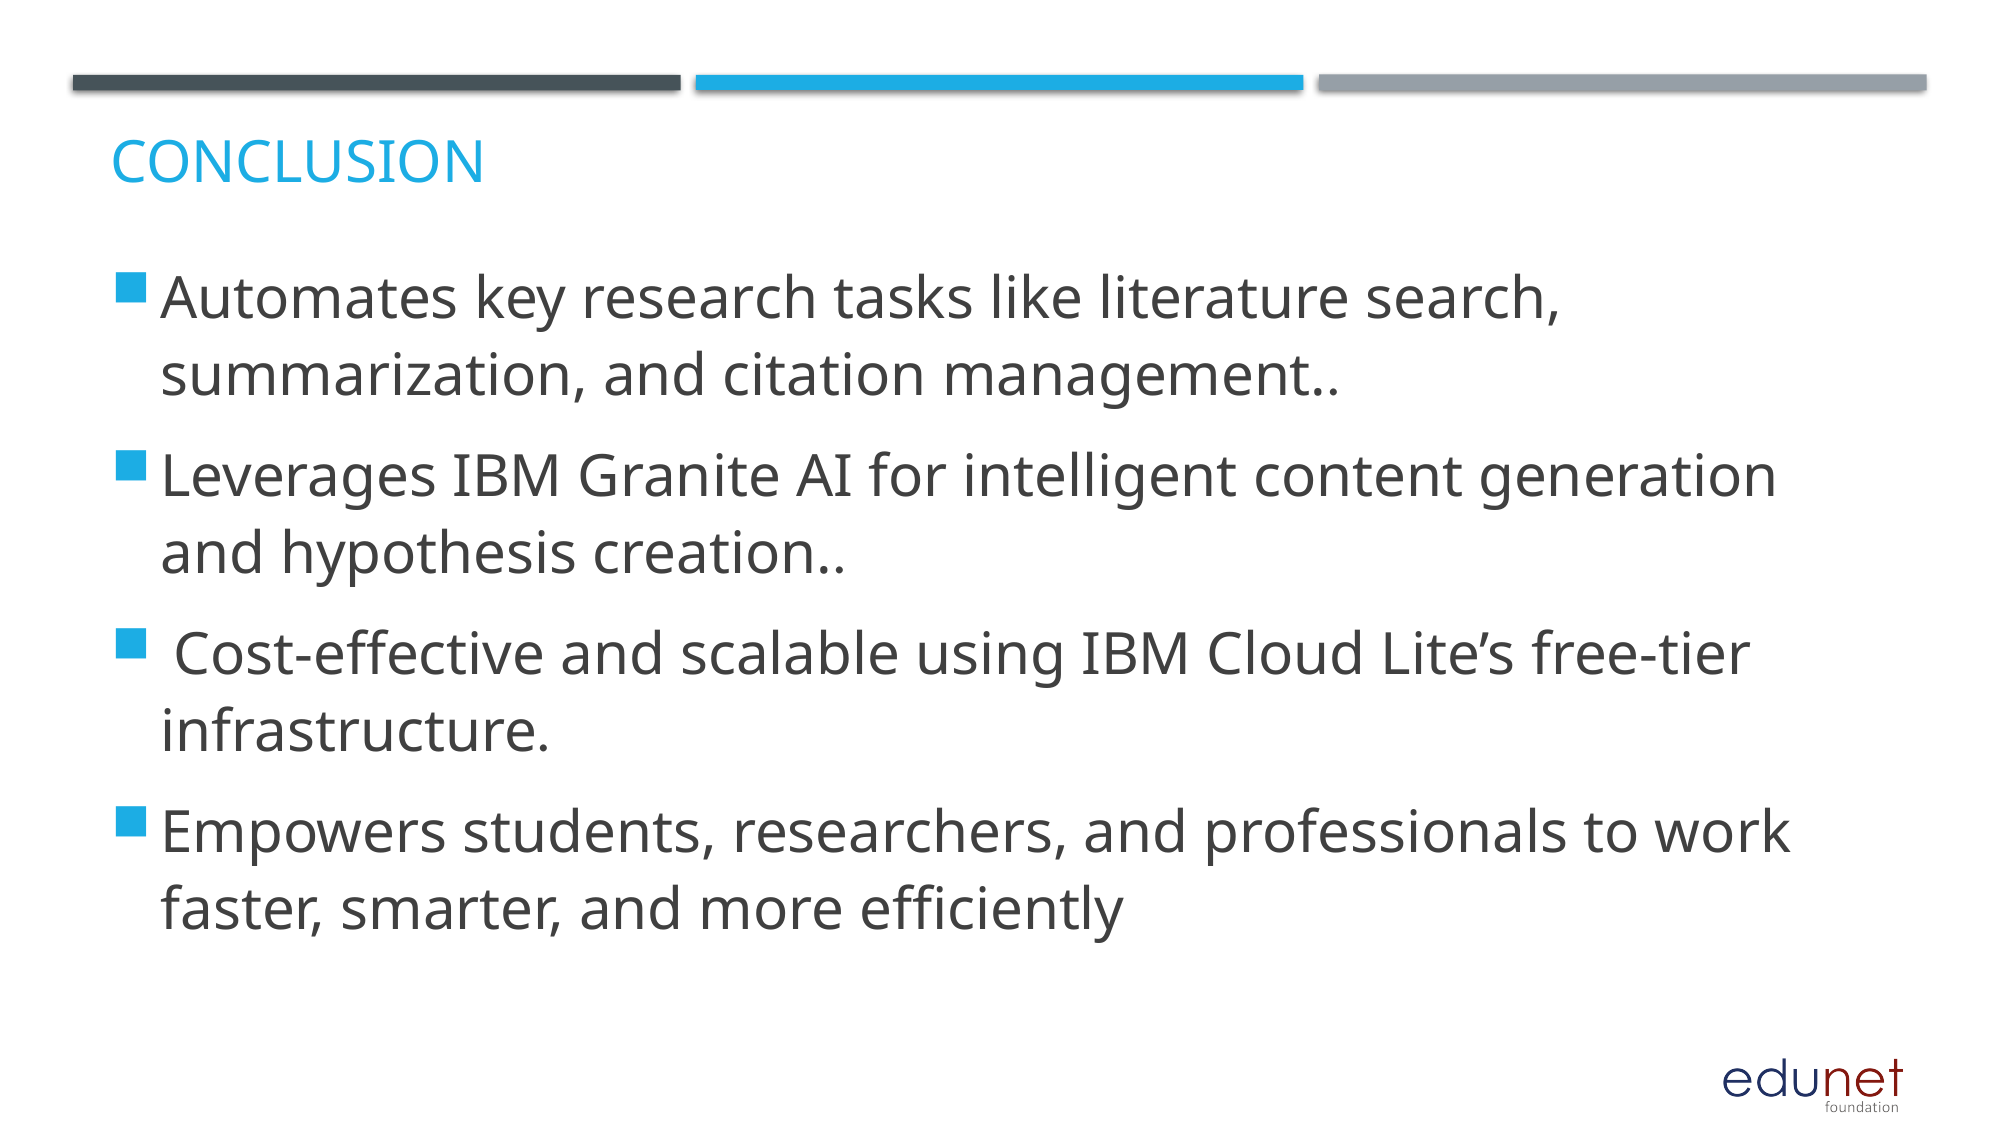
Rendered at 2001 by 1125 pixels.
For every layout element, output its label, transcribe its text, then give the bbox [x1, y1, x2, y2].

list Automates key research tasks like literature search, summarization, and citation management.. Leverages IBM Granite AI for intelligent content generation and hypothesis creation.. Cost-effective and scalable using IBM Cloud Lite’s free-tier infrastructure. Empowers students, researchers, and professionals to work faster, smarter, and more efficiently [95, 213, 1905, 981]
picture [1719, 1056, 1905, 1116]
title Conclusion [95, 115, 1905, 203]
